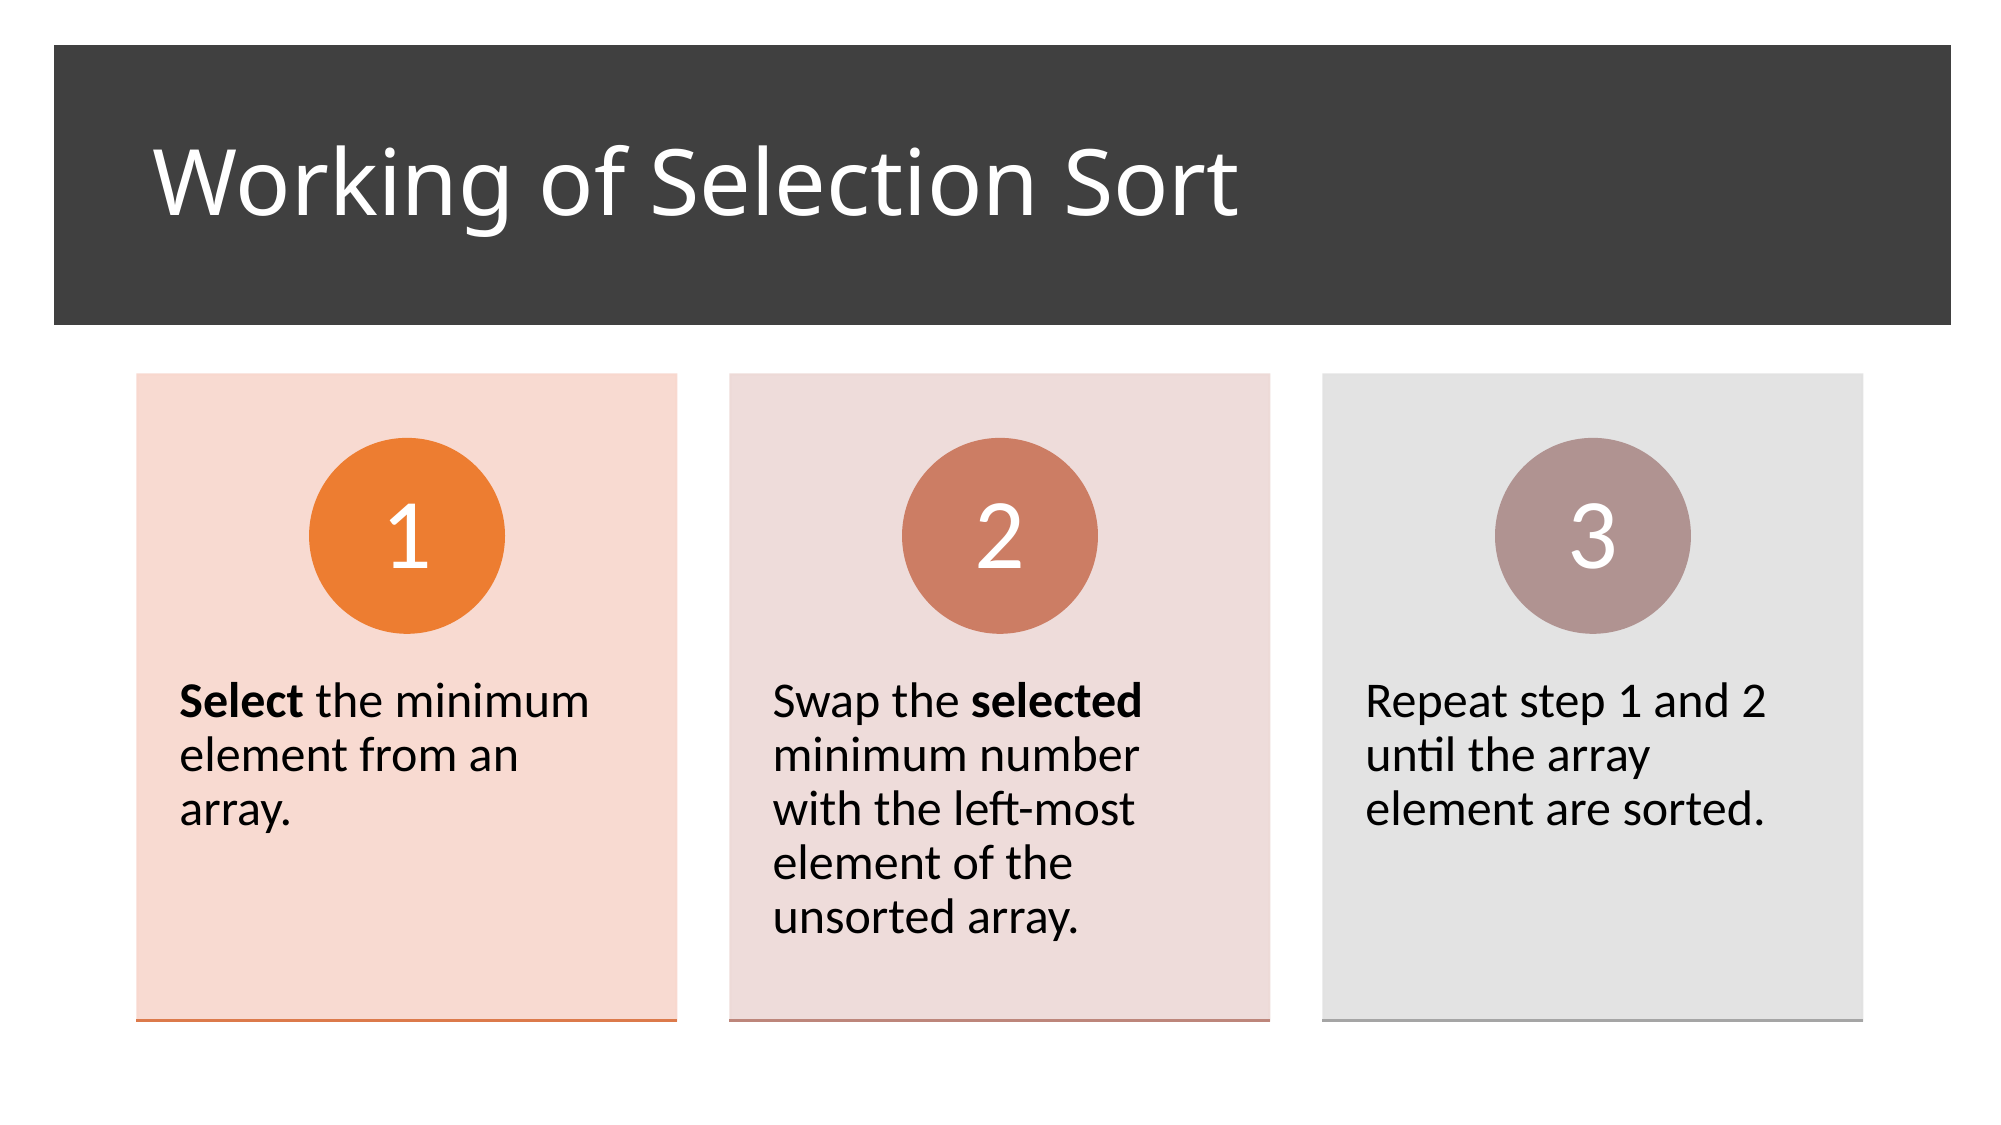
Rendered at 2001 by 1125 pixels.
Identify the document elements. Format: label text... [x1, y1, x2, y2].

text_box [63, 54, 1942, 315]
title Working of Selection Sort [137, 76, 1863, 295]
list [137, 374, 1863, 1021]
